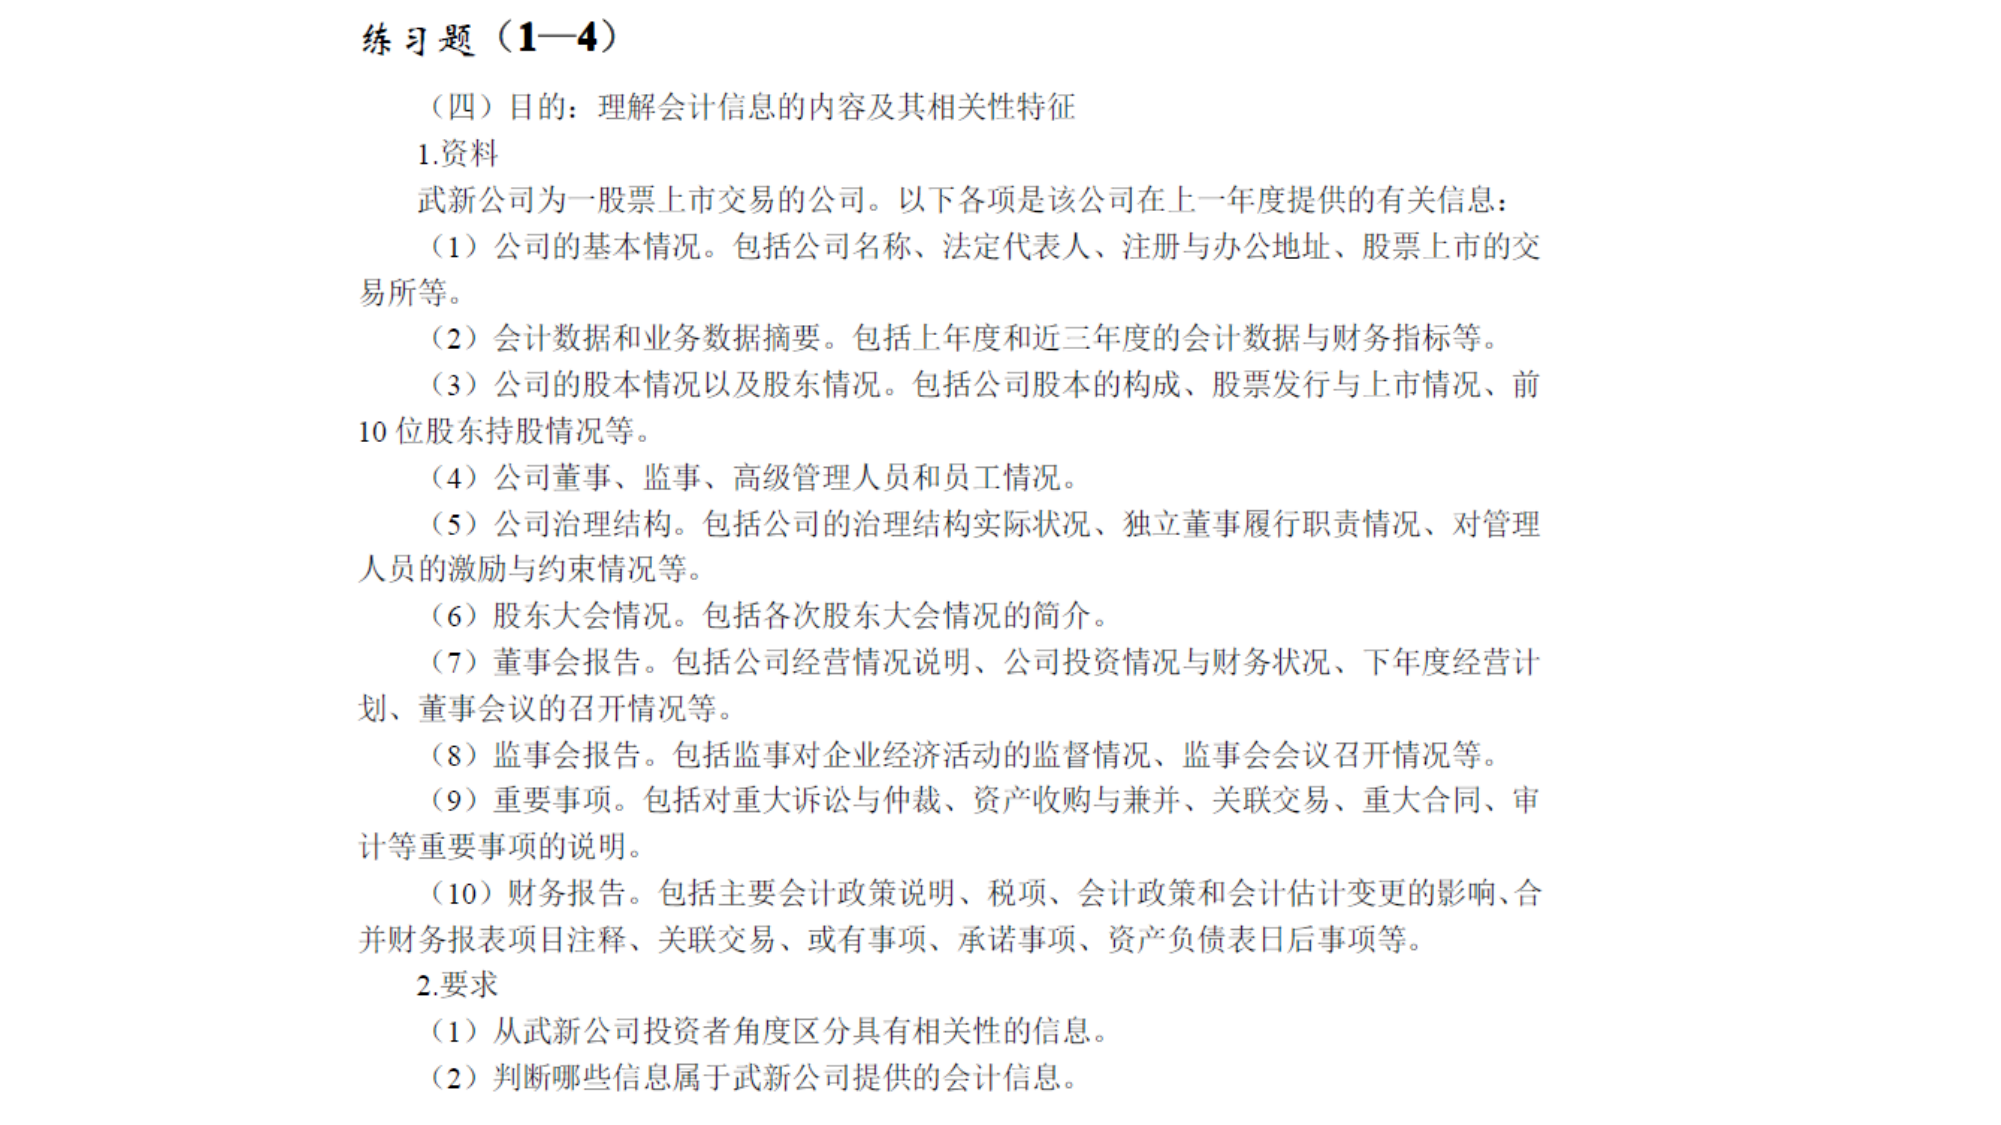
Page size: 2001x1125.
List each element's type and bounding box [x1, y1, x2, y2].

list [299, 14, 1589, 1113]
